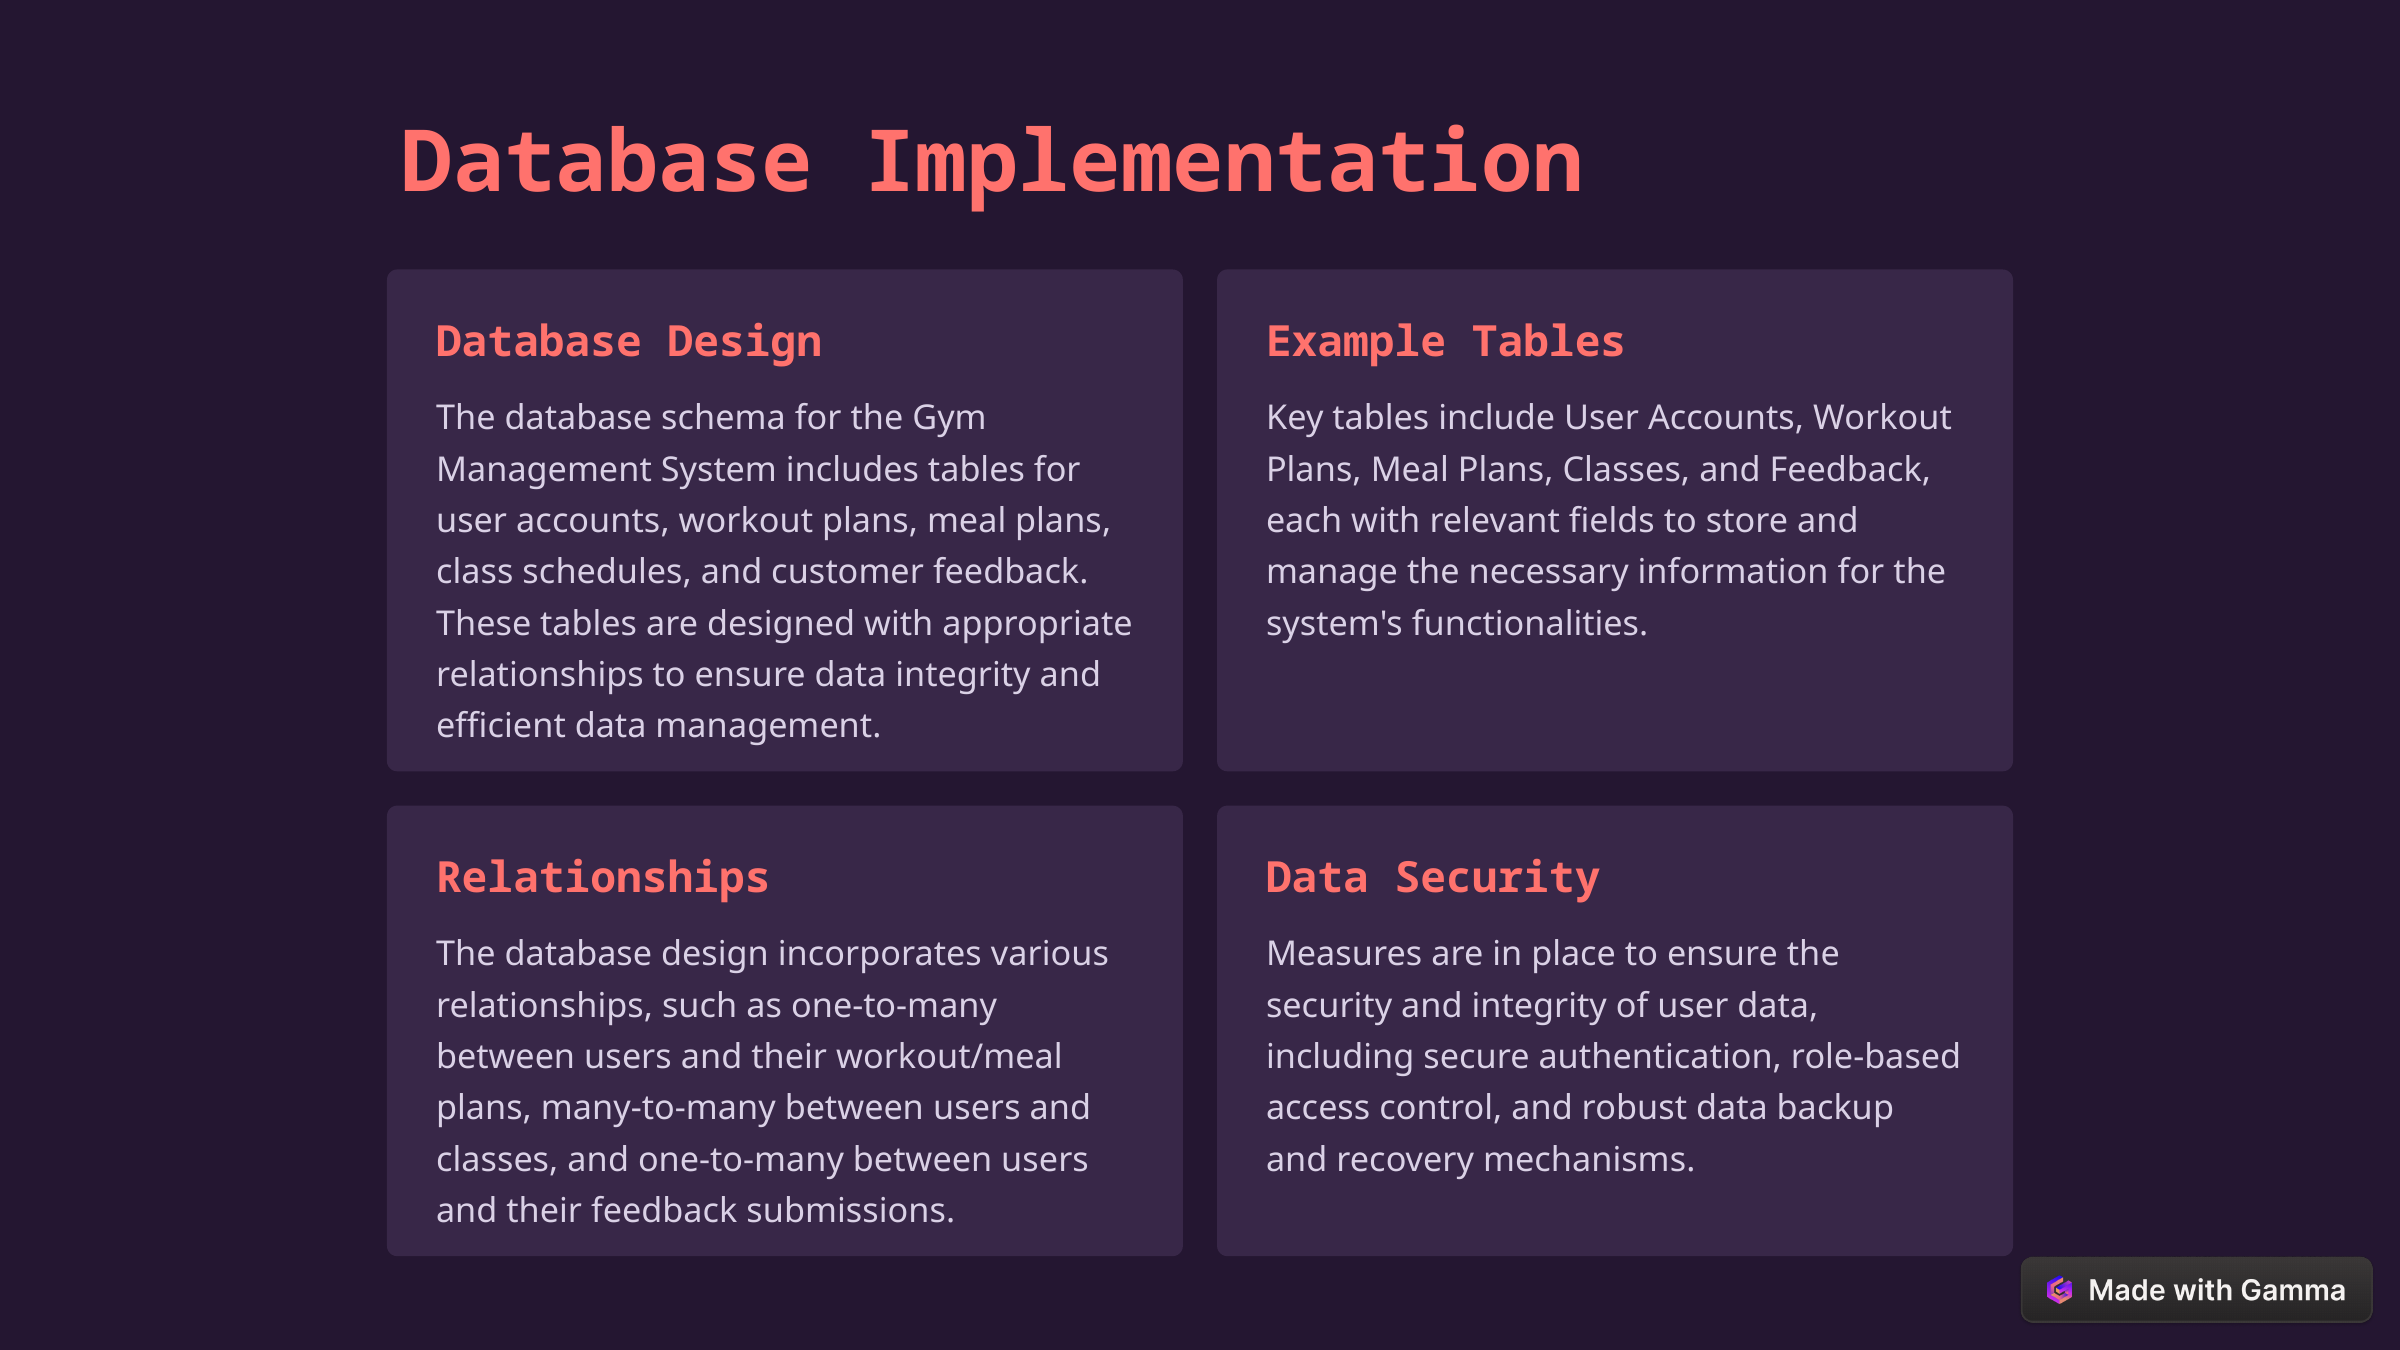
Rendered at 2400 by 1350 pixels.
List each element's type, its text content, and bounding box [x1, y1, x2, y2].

text_box [1217, 805, 2014, 1257]
text_box Data Security [1251, 839, 1680, 894]
text_box [386, 805, 1183, 1257]
text_box Relationships [421, 839, 850, 894]
text_box [0, 0, 2400, 1350]
text_box The database design incorporates various relationships, such as one-to-many between users and their workout/meal plans, many-to-many between users and classes, and one-to-many between users and their feedback submissions. [421, 913, 1149, 1222]
text_box The database schema for the Gym Management System includes tables for user accounts, workout plans, meal plans, class schedules, and customer feedback. These tables are designed with appropriate relationships to ensure data integrity and efficient data management. [421, 377, 1149, 738]
text_box Database Design [421, 303, 850, 358]
text_box [386, 269, 1183, 772]
picture [2008, 1244, 2385, 1335]
text_box Database Implementation [386, 94, 1371, 202]
text_box Example Tables [1251, 303, 1680, 358]
text_box Key tables include User Accounts, Workout Plans, Meal Plans, Classes, and Feedback, each with relevant fields to store and manage the necessary information for the system's functionalities. [1251, 377, 1979, 635]
text_box Measures are in place to ensure the security and integrity of user data, including secure authentication, role-based access control, and robust data backup and recovery mechanisms. [1251, 913, 1979, 1120]
text_box [1217, 269, 2014, 772]
